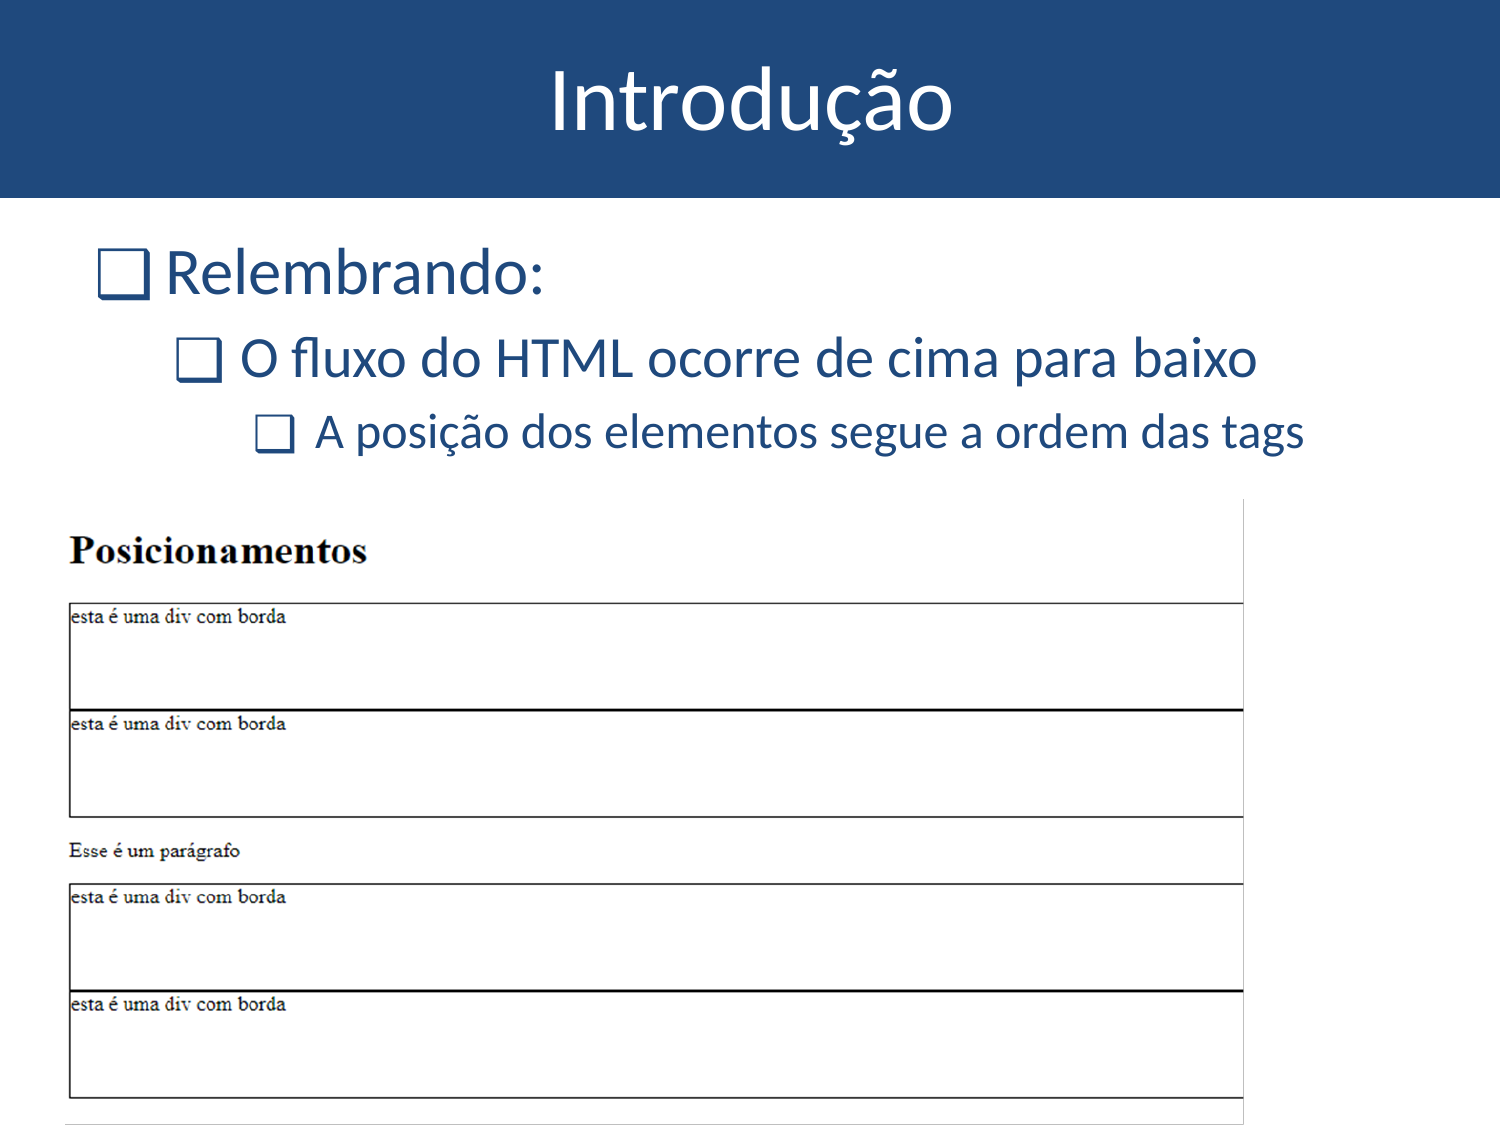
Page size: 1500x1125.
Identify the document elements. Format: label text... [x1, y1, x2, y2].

list Relembrando: O fluxo do HTML ocorre de cima para baixo A posição dos elementos segue a ordem das tags [75, 219, 1425, 963]
title Introdução [76, 0, 1427, 188]
picture [63, 498, 1244, 1125]
